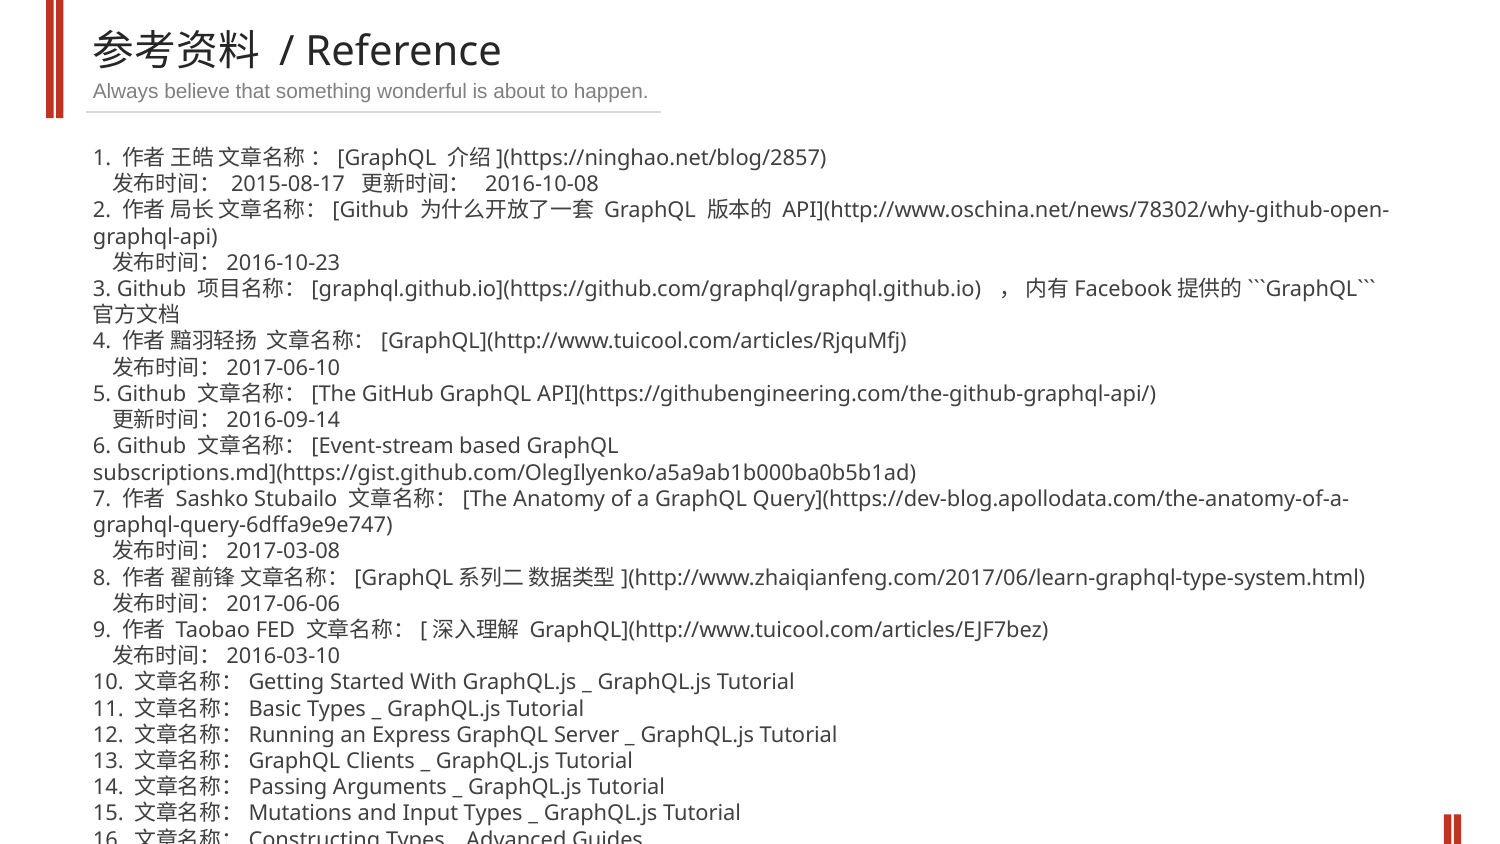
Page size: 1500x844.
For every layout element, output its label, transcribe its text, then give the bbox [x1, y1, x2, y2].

text_box Always believe that something wonderful is about to happen. [78, 70, 714, 111]
text_box 参考资料 / Reference [78, 15, 714, 70]
text_box 1. 作者 王皓 文章名称 ：[GraphQL 介绍](https://ninghao.net/blog/2857) 发布时间： 2015-08-17 更新时间： 2016-10-08 2. 作者 局长 文章名称：[Github 为什么开放了一套 GraphQL 版本的 API](http://www.oschina.net/news/78302/why-github-open-graphql-api) 发布时间：2016-10-23 3. Github 项目名称：[graphql.github.io](https://github.com/graphql/graphql.github.io) ， 内有Facebook提供的```GraphQL``` 官方文档 4. 作者 黯羽轻扬 文章名称：[GraphQL](http://www.tuicool.com/articles/RjquMfj) 发布时间：2017-06-10 5. Github 文章名称：[The GitHub GraphQL API](https://githubengineering.com/the-github-graphql-api/) 更新时间：2016-09-14 6. Github 文章名称：[Event-stream based GraphQL subscriptions.md](https://gist.github.com/OlegIlyenko/a5a9ab1b000ba0b5b1ad) 7. 作者 Sashko Stubailo 文章名称：[The Anatomy of a GraphQL Query](https://dev-blog.apollodata.com/the-anatomy-of-a-graphql-query-6dffa9e9e747) 发布时间：2017-03-08 8. 作者 翟前锋 文章名称：[GraphQL系列二 数据类型](http://www.zhaiqianfeng.com/2017/06/learn-graphql-type-system.html) 发布时间：2017-06-06 9. 作者 Taobao FED 文章名称：[深入理解 GraphQL](http://www.tuicool.com/articles/EJF7bez) 发布时间：2016-03-10 10. 文章名称：Getting Started With GraphQL.js _ GraphQL.js Tutorial 11. 文章名称：Basic Types _ GraphQL.js Tutorial 12. 文章名称：Running an Express GraphQL Server _ GraphQL.js Tutorial 13. 文章名称：GraphQL Clients _ GraphQL.js Tutorial 14. 文章名称：Passing Arguments _ GraphQL.js Tutorial 15. 文章名称：Mutations and Input Types _ GraphQL.js Tutorial 16. 文章名称：Constructing Types _ Advanced Guides [78, 136, 1408, 844]
